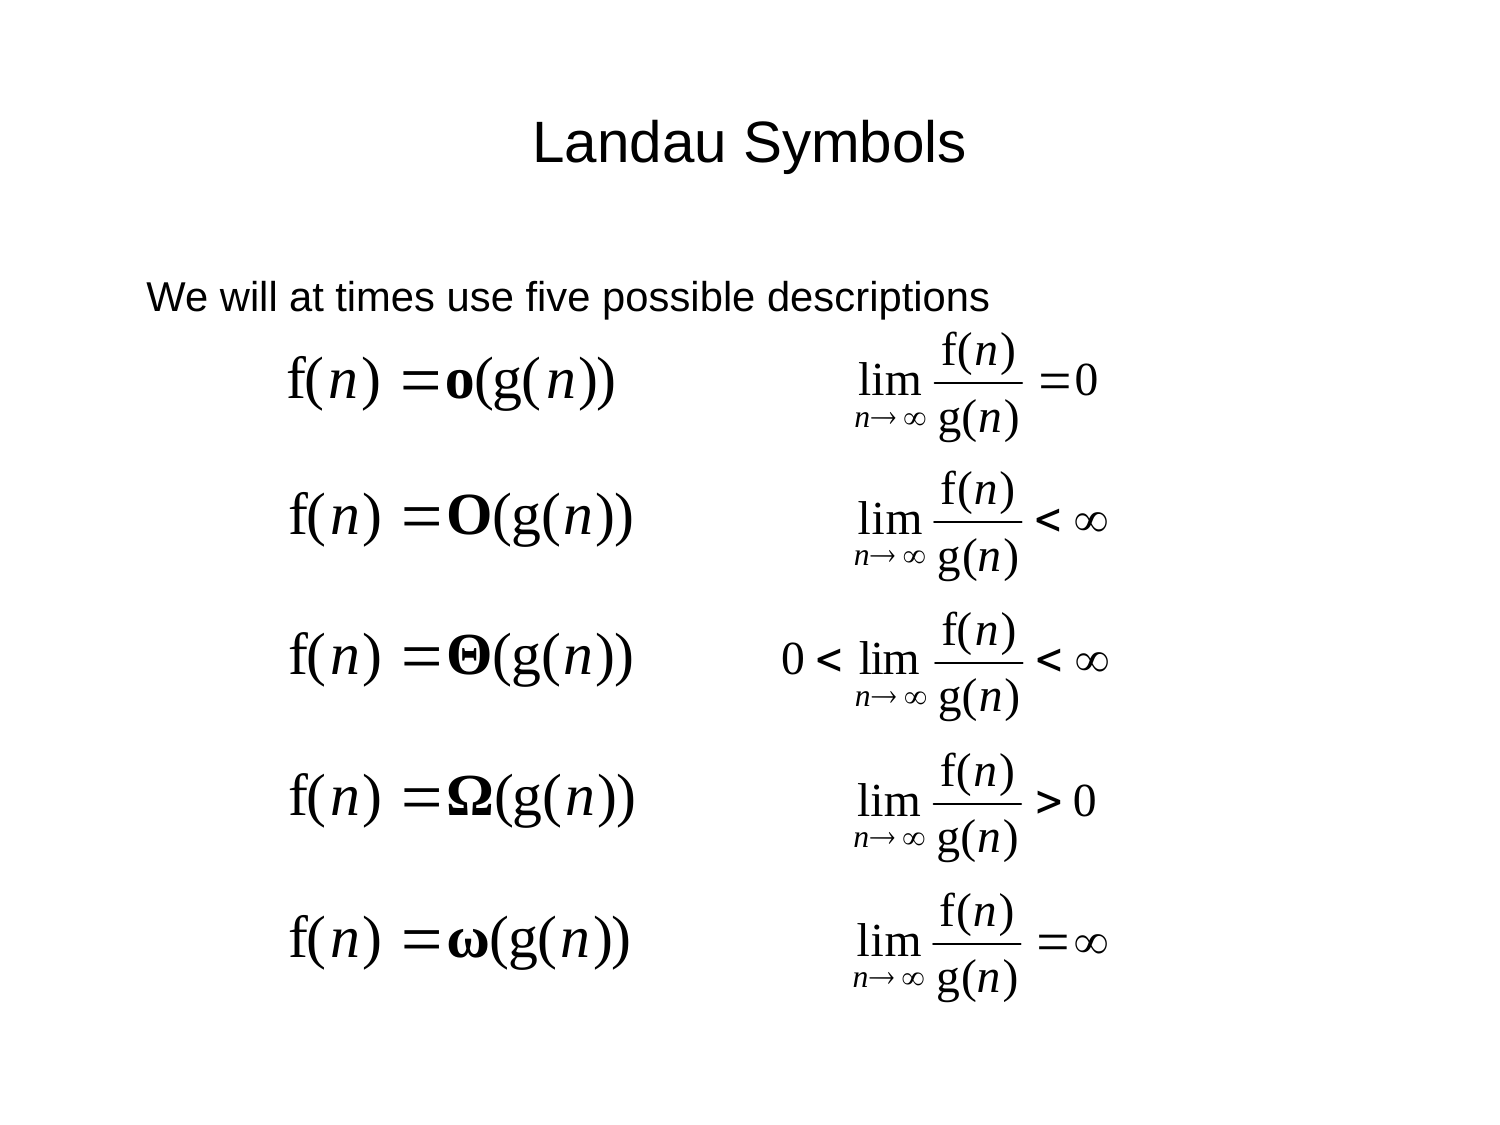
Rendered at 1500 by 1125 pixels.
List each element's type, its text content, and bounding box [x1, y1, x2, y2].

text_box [774, 599, 1117, 731]
list We will at times use five possible descriptions [74, 262, 1426, 1006]
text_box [278, 343, 628, 424]
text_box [280, 902, 644, 983]
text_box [845, 740, 1105, 872]
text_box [280, 619, 649, 700]
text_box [280, 760, 649, 841]
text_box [846, 458, 1117, 590]
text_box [846, 319, 1106, 451]
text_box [280, 479, 649, 560]
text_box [845, 880, 1116, 1012]
title Landau Symbols [74, 44, 1426, 233]
